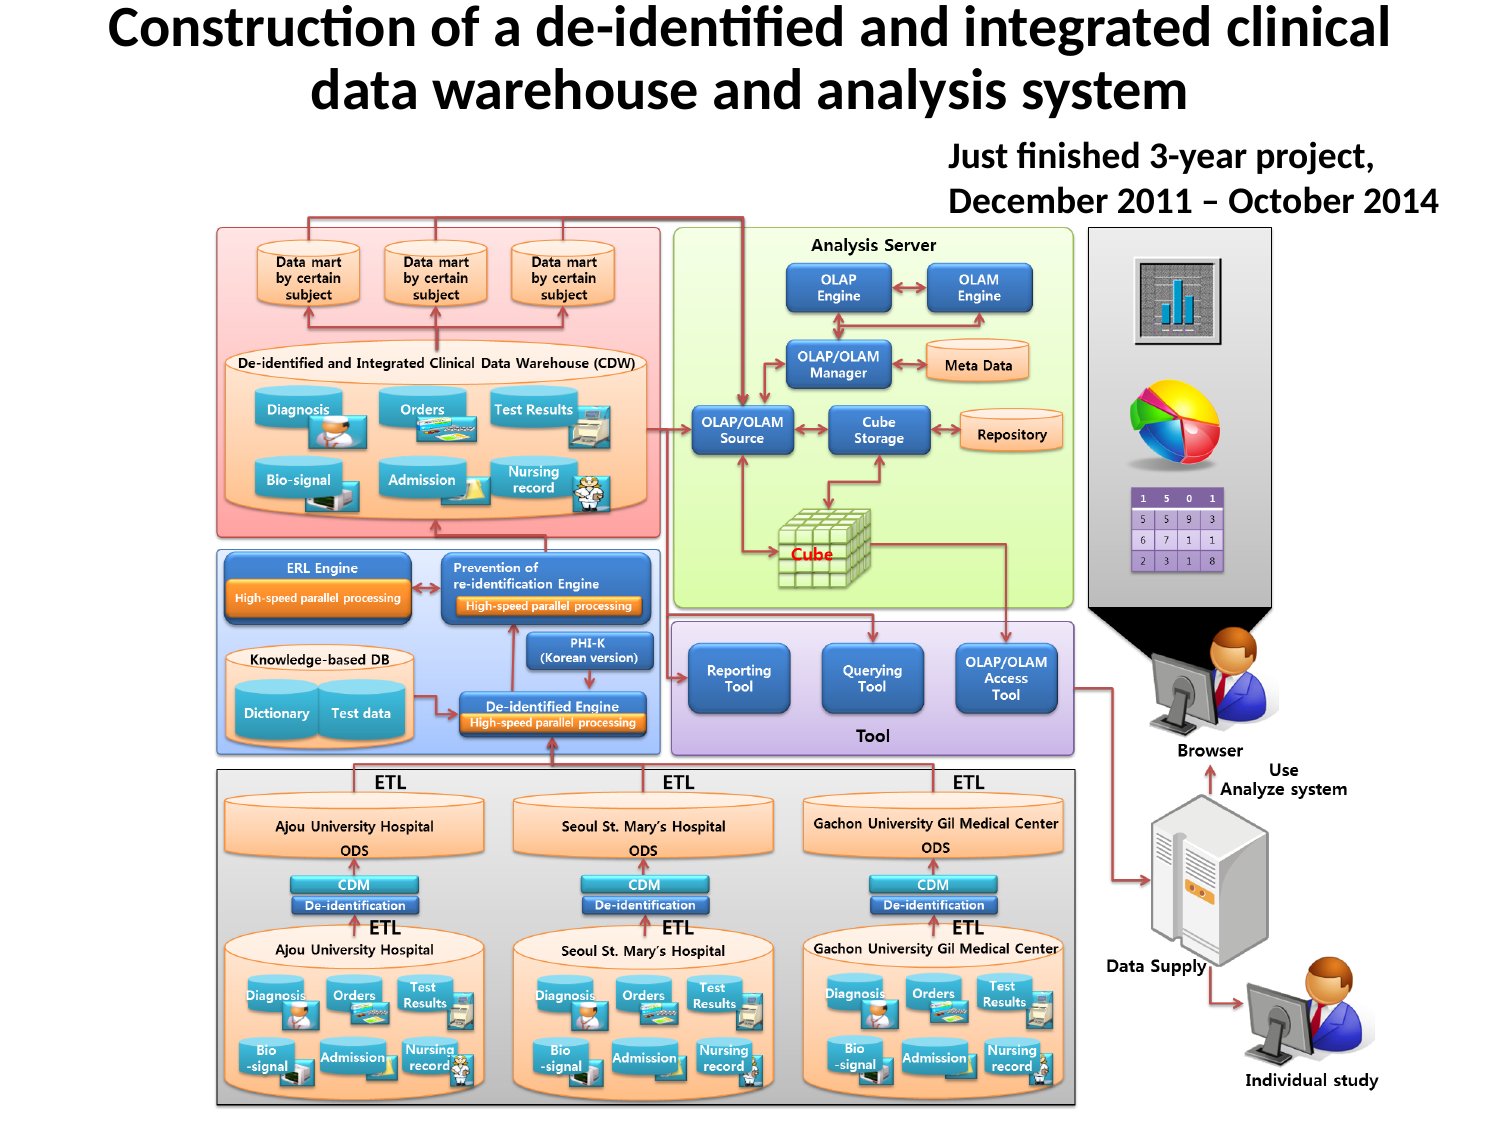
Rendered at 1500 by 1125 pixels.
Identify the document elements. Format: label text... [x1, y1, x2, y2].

title Construction of a de-identified and integrated clinical data warehouse and analysis system [75, 7, 1425, 112]
picture [212, 214, 1398, 1111]
text_box Just finished 3-year project, December 2011 – October 2014 [933, 123, 1500, 229]
